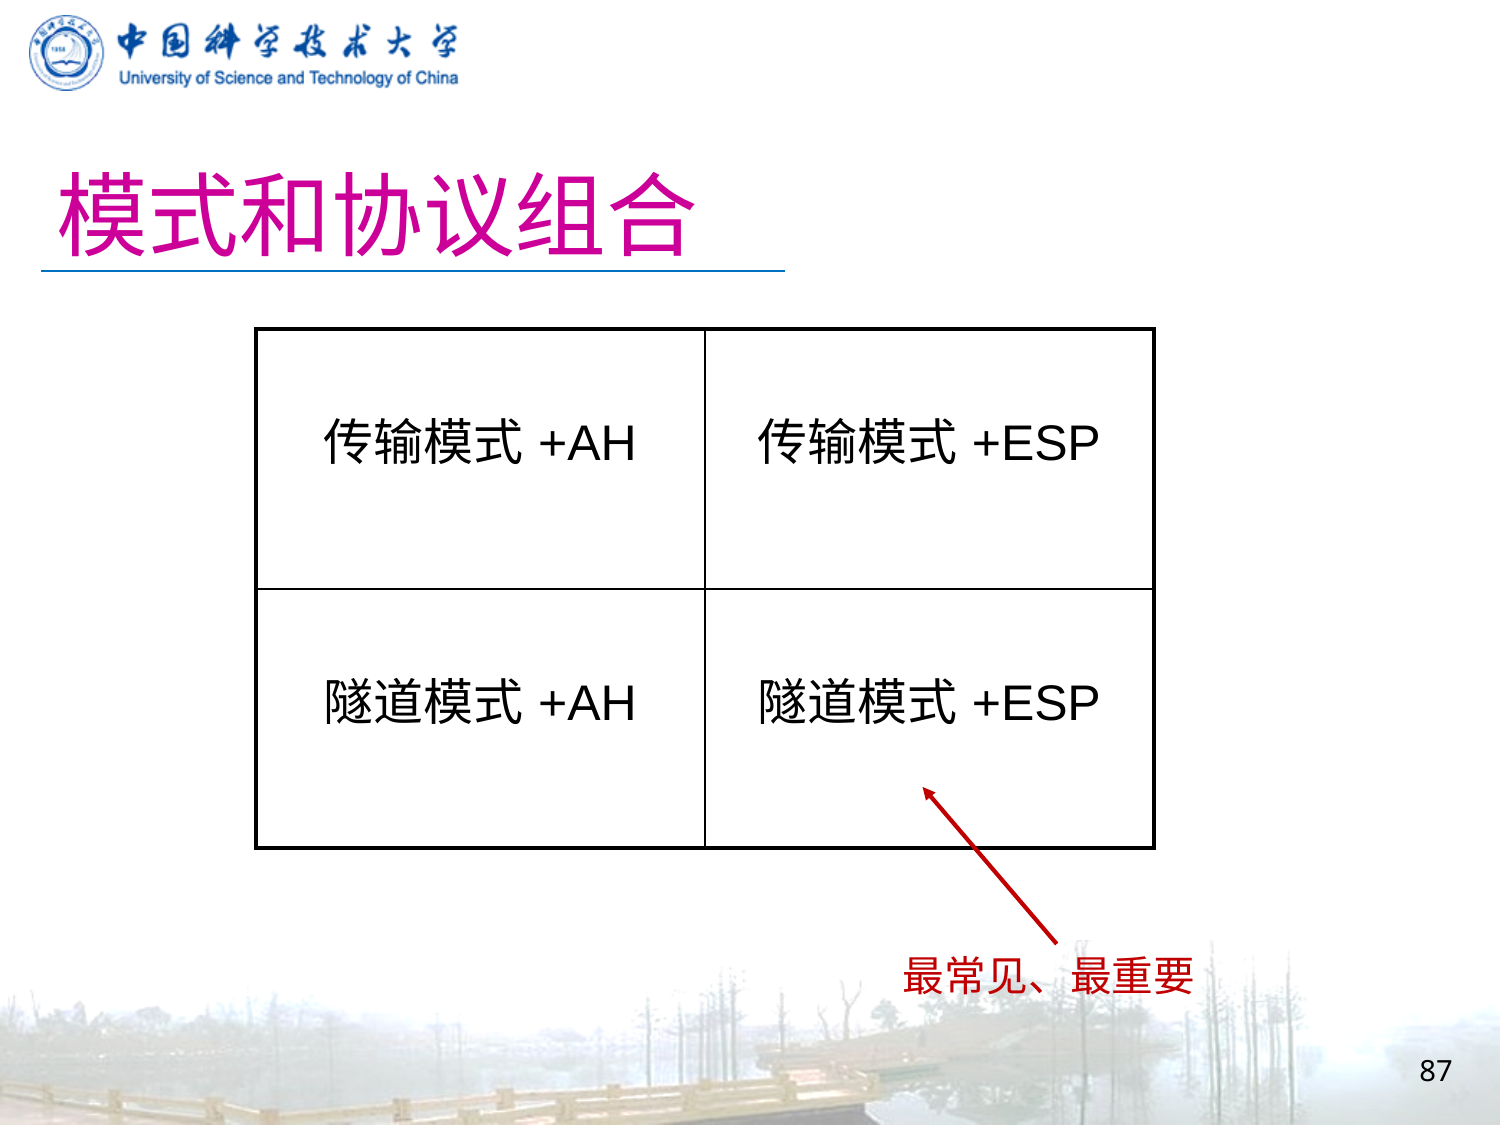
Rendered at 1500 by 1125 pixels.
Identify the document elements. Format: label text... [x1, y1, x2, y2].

text_box 有效吗？ [0, 940, 1500, 1125]
table_cell 隧道模式+ESP [706, 590, 1152, 846]
title 模式和协议组合 [40, 34, 1468, 276]
table_cell 隧道模式+AH [258, 590, 704, 846]
table_header 传输模式+AH [258, 331, 704, 588]
text_box [922, 786, 1056, 942]
text_box 最常见、最重要 [888, 942, 1210, 1008]
slide_number 87 [1154, 1023, 1468, 1100]
table_header 传输模式+ESP [706, 331, 1152, 588]
picture [29, 15, 461, 91]
